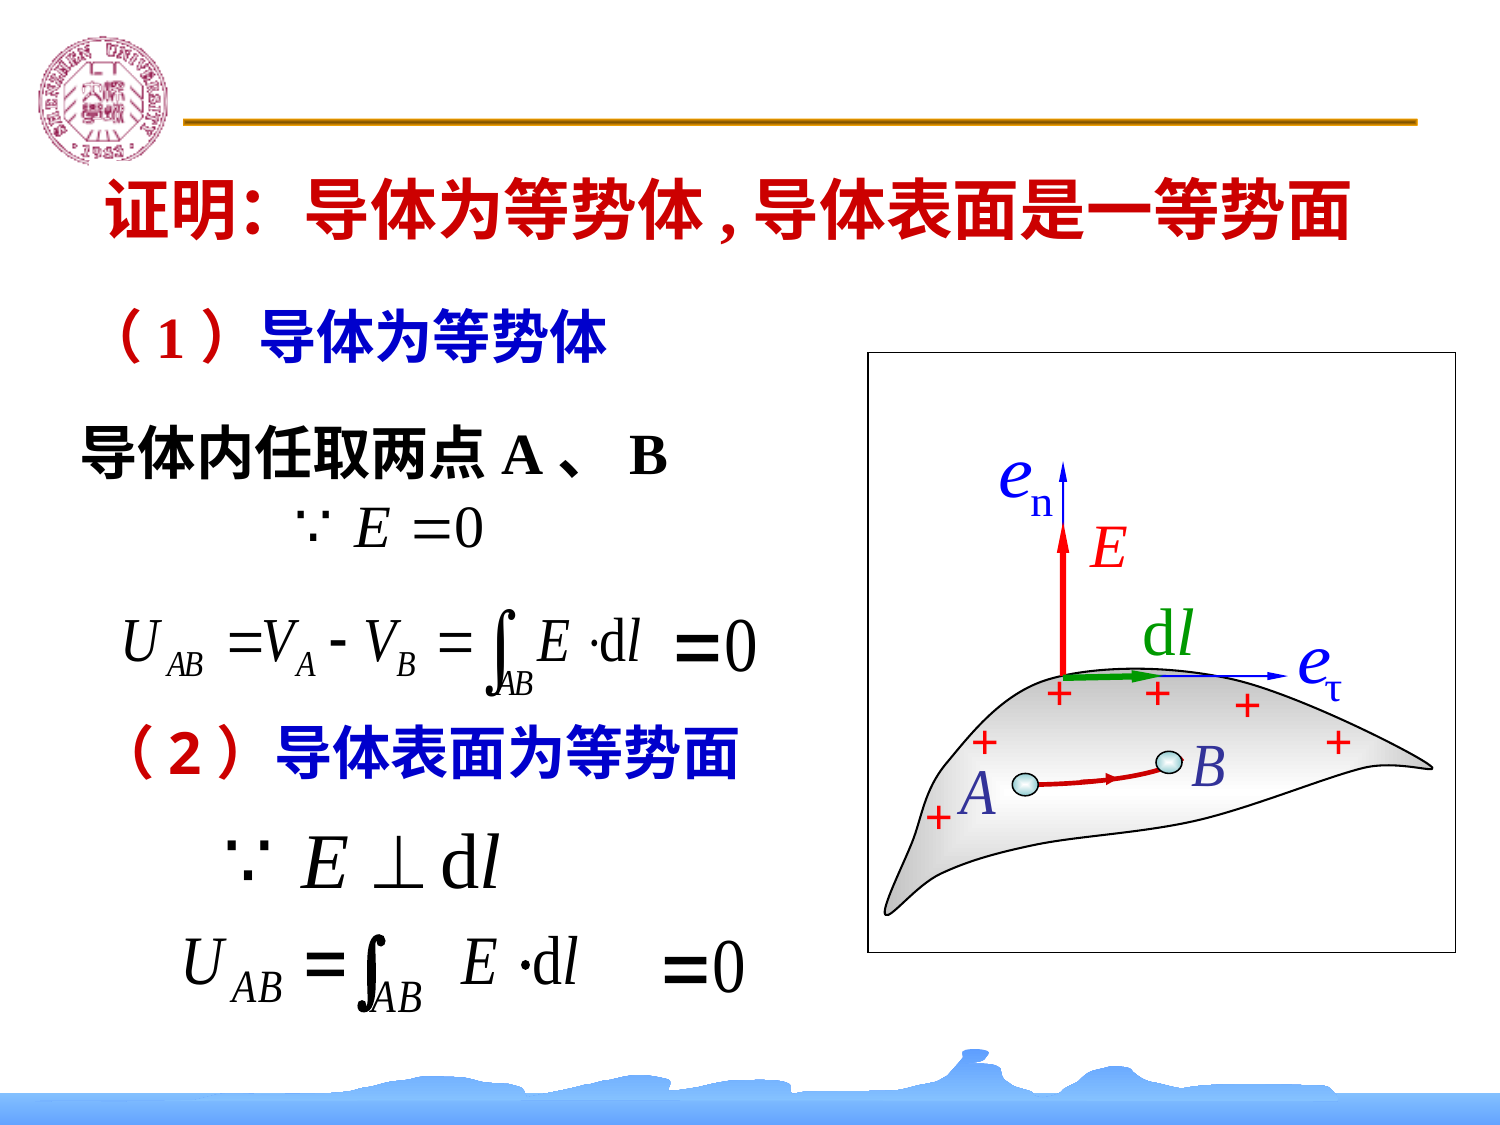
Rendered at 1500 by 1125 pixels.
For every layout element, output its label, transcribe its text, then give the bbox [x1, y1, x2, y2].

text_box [176, 909, 603, 1026]
text_box （1）导体为等势体 [69, 292, 623, 378]
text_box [987, 423, 1363, 710]
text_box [946, 729, 1235, 822]
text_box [1062, 508, 1135, 587]
text_box 证明：导体为等势体,导体表面是一等势面 [88, 160, 1400, 256]
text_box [648, 921, 756, 1013]
picture [23, 23, 188, 176]
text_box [117, 587, 664, 709]
text_box 导体内任取两点A、B [64, 408, 862, 494]
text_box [867, 352, 1456, 953]
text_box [1062, 588, 1214, 679]
text_box （2）导体表面为等势面 [81, 709, 862, 794]
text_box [669, 599, 768, 691]
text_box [294, 481, 496, 563]
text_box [223, 803, 532, 908]
